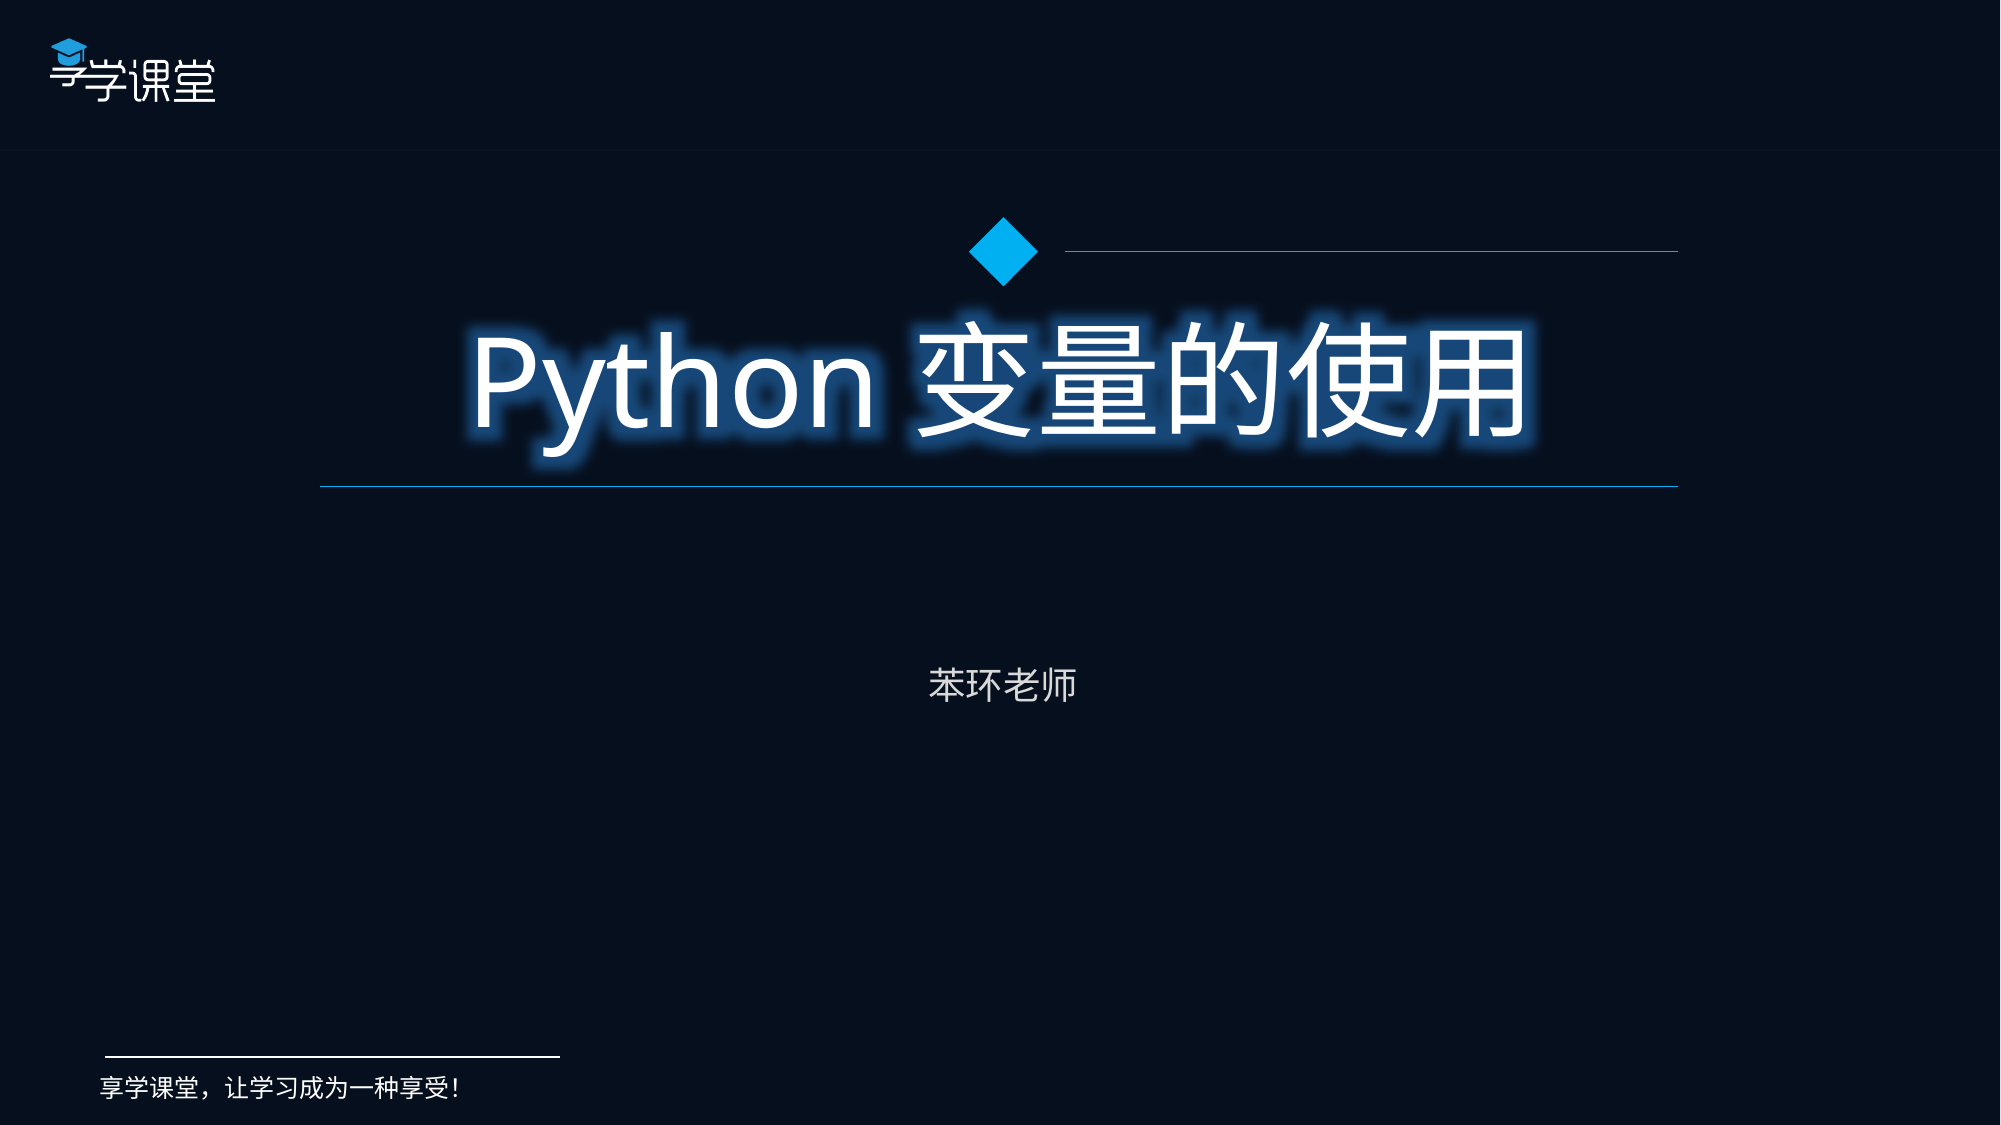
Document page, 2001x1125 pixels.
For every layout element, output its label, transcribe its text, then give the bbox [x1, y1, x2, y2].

text_box [0, 0, 2000, 151]
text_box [286, 227, 1716, 487]
text_box 苯环老师 [913, 654, 1094, 715]
picture [50, 38, 215, 102]
